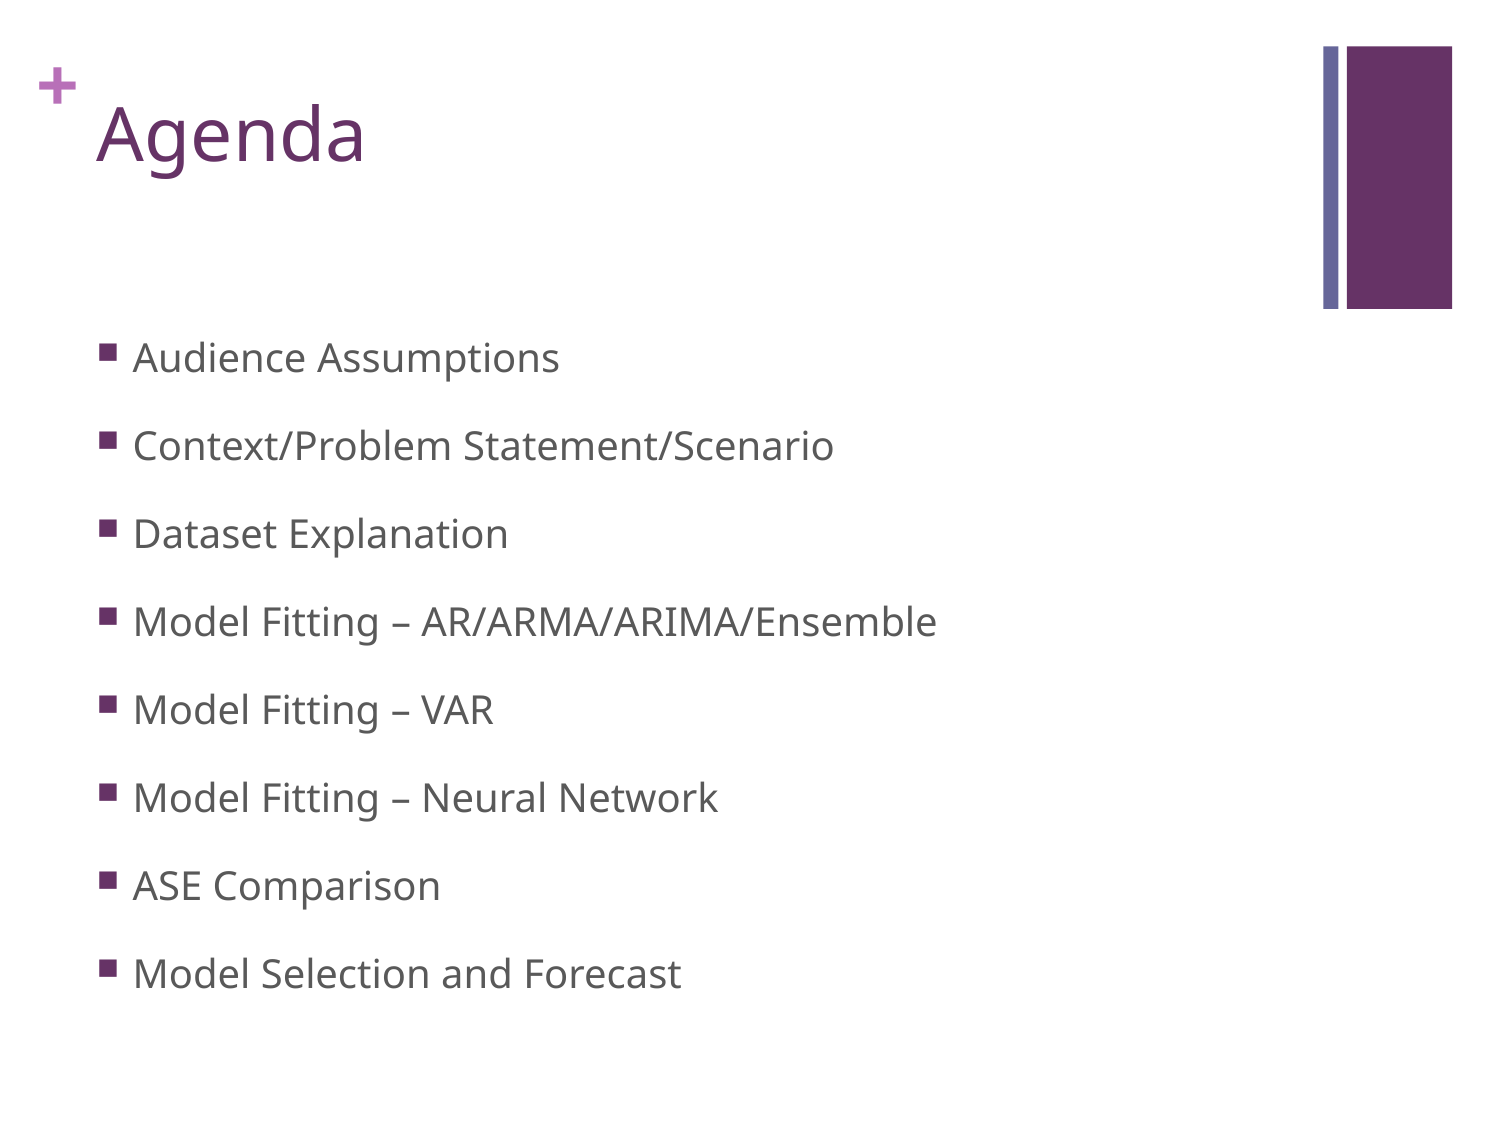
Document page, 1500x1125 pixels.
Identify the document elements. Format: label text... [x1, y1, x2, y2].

list Audience Assumptions Context/Problem Statement/Scenario Dataset Explanation Model Fitting – AR/ARMA/ARIMA/Ensemble Model Fitting – VAR Model Fitting – Neural Network ASE Comparison Model Selection and Forecast [81, 324, 1322, 1005]
title Agenda [81, 79, 1322, 263]
